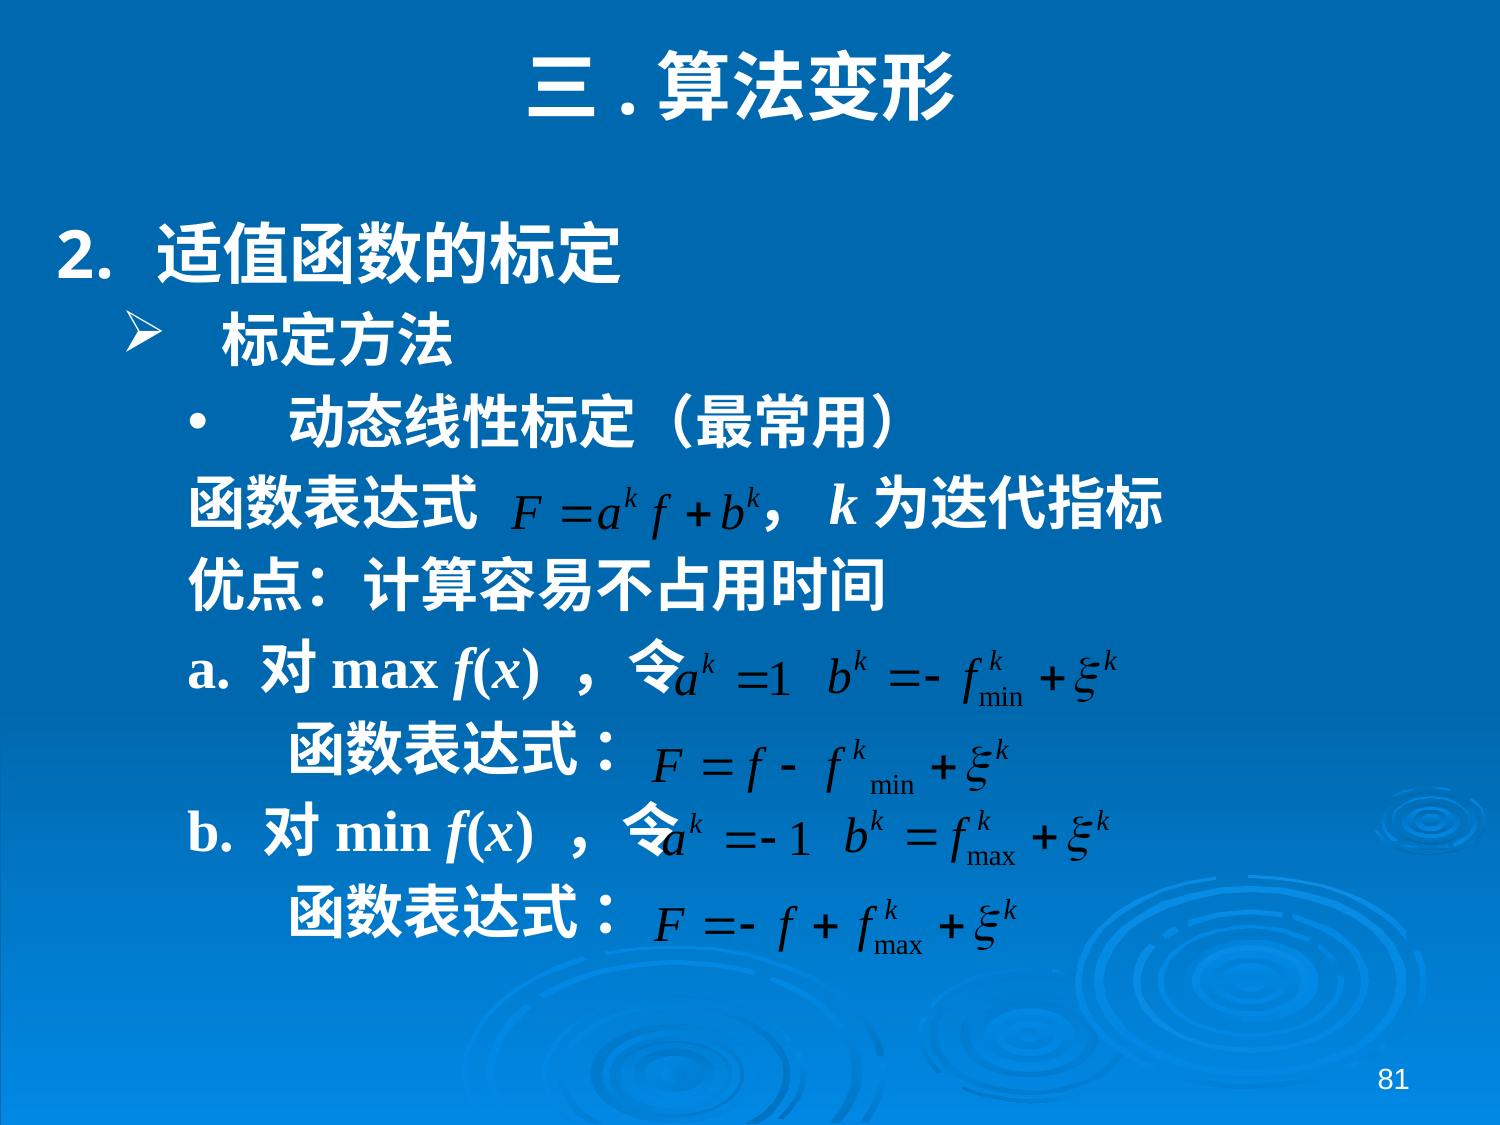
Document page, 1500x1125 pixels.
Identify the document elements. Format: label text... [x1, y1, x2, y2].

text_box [644, 887, 1029, 967]
list 适值函数的标定 标定方法 动态线性标定（最常用） 函数表达式 ，k为迭代指标 优点：计算容易不占用时间 a. 对max f(x) ，令 函数表达式 ： b. 对min f(x) ，令 函数表达式 ： [40, 219, 1460, 1059]
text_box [820, 638, 1129, 719]
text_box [666, 641, 797, 709]
slide_number 81 [1074, 1059, 1426, 1103]
title 三.算法变形 [33, 30, 1448, 138]
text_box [837, 798, 1121, 879]
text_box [501, 475, 773, 551]
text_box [653, 801, 817, 869]
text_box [642, 727, 1022, 808]
